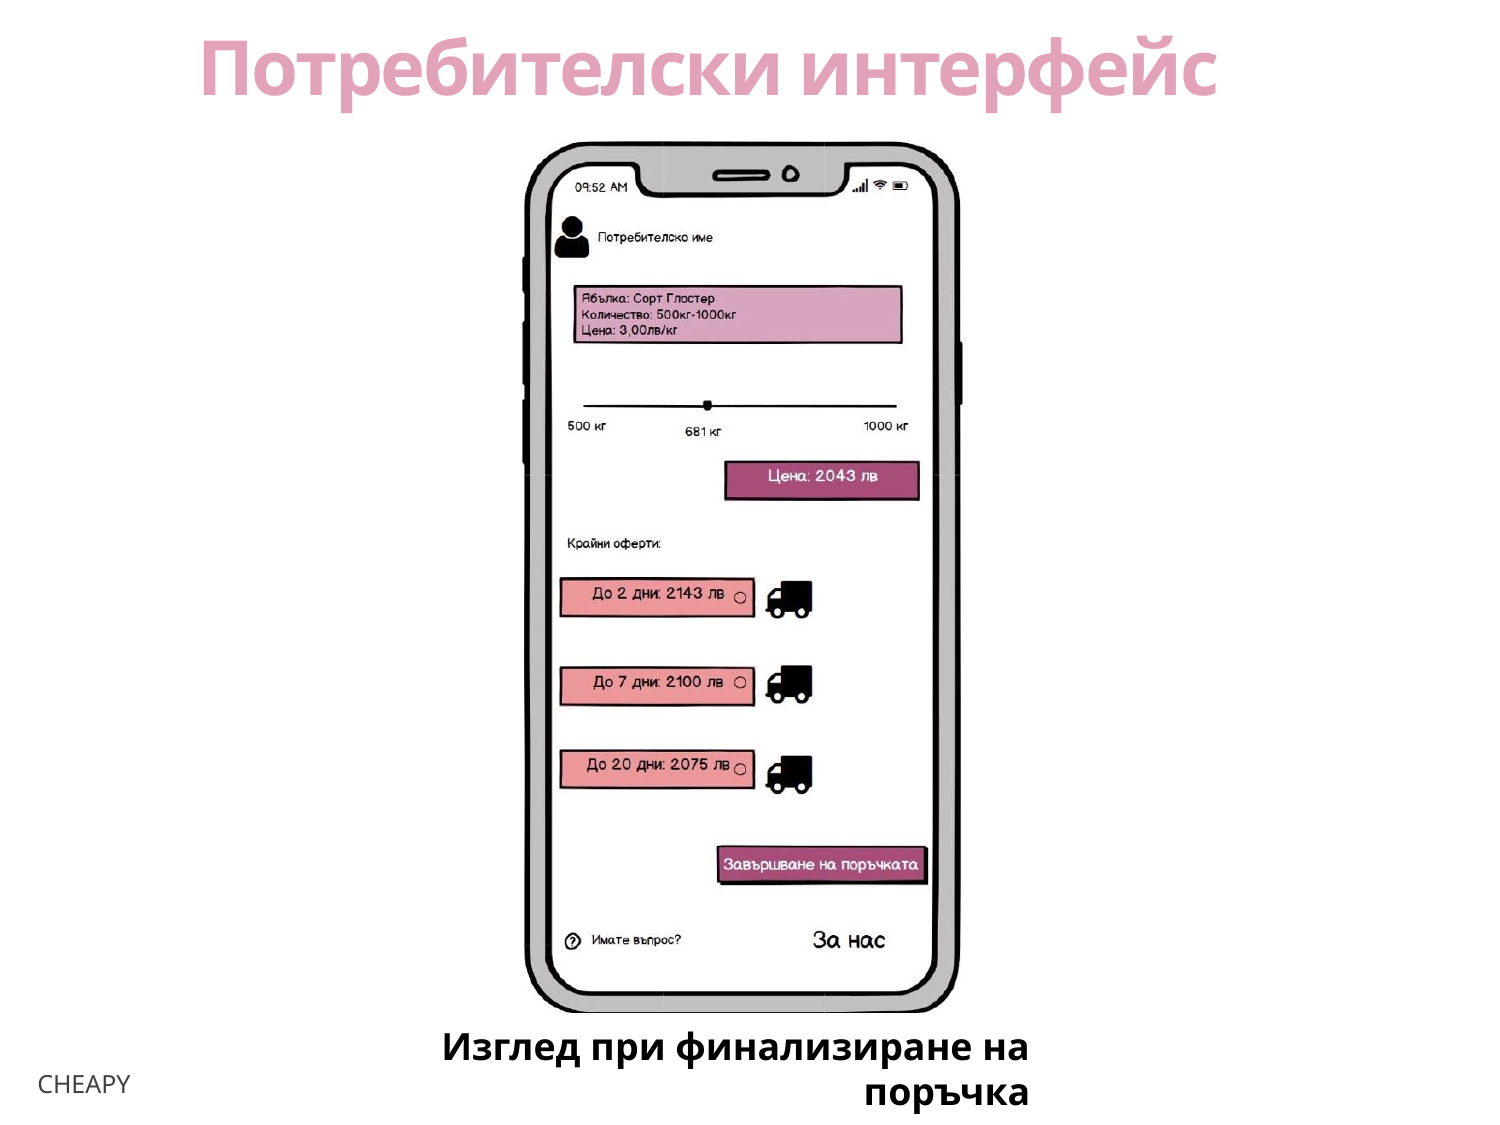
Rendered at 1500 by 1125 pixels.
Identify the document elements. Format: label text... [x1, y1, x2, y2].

footer Cheapy [22, 1058, 313, 1108]
text_box Изглед при финализиране на поръчка [383, 1015, 1046, 1121]
picture [513, 141, 978, 1013]
text_box Потребителски интерфейс [183, 0, 1398, 142]
